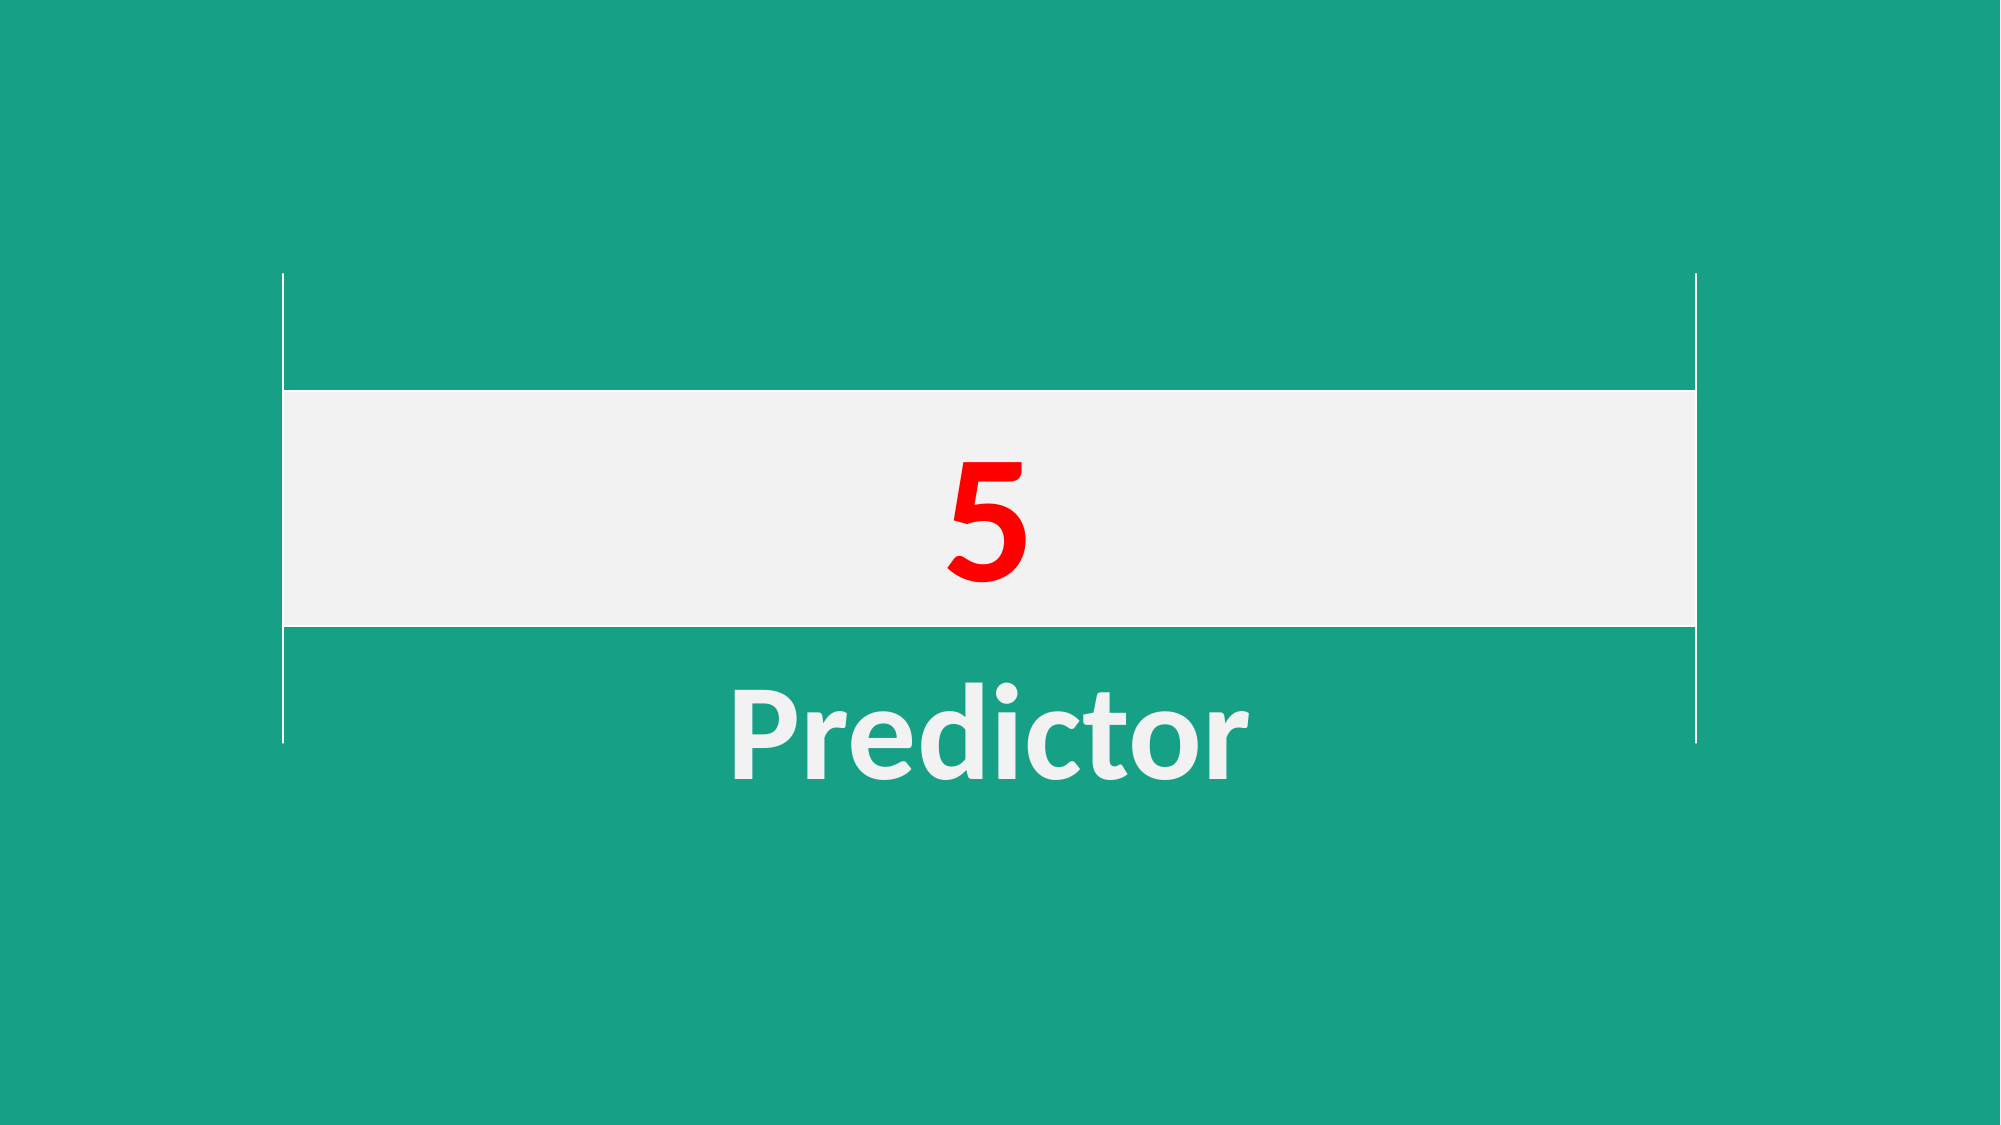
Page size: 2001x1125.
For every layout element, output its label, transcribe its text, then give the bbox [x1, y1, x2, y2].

text_box 5 [283, 273, 1696, 744]
text_box Predictor [395, 634, 1584, 815]
